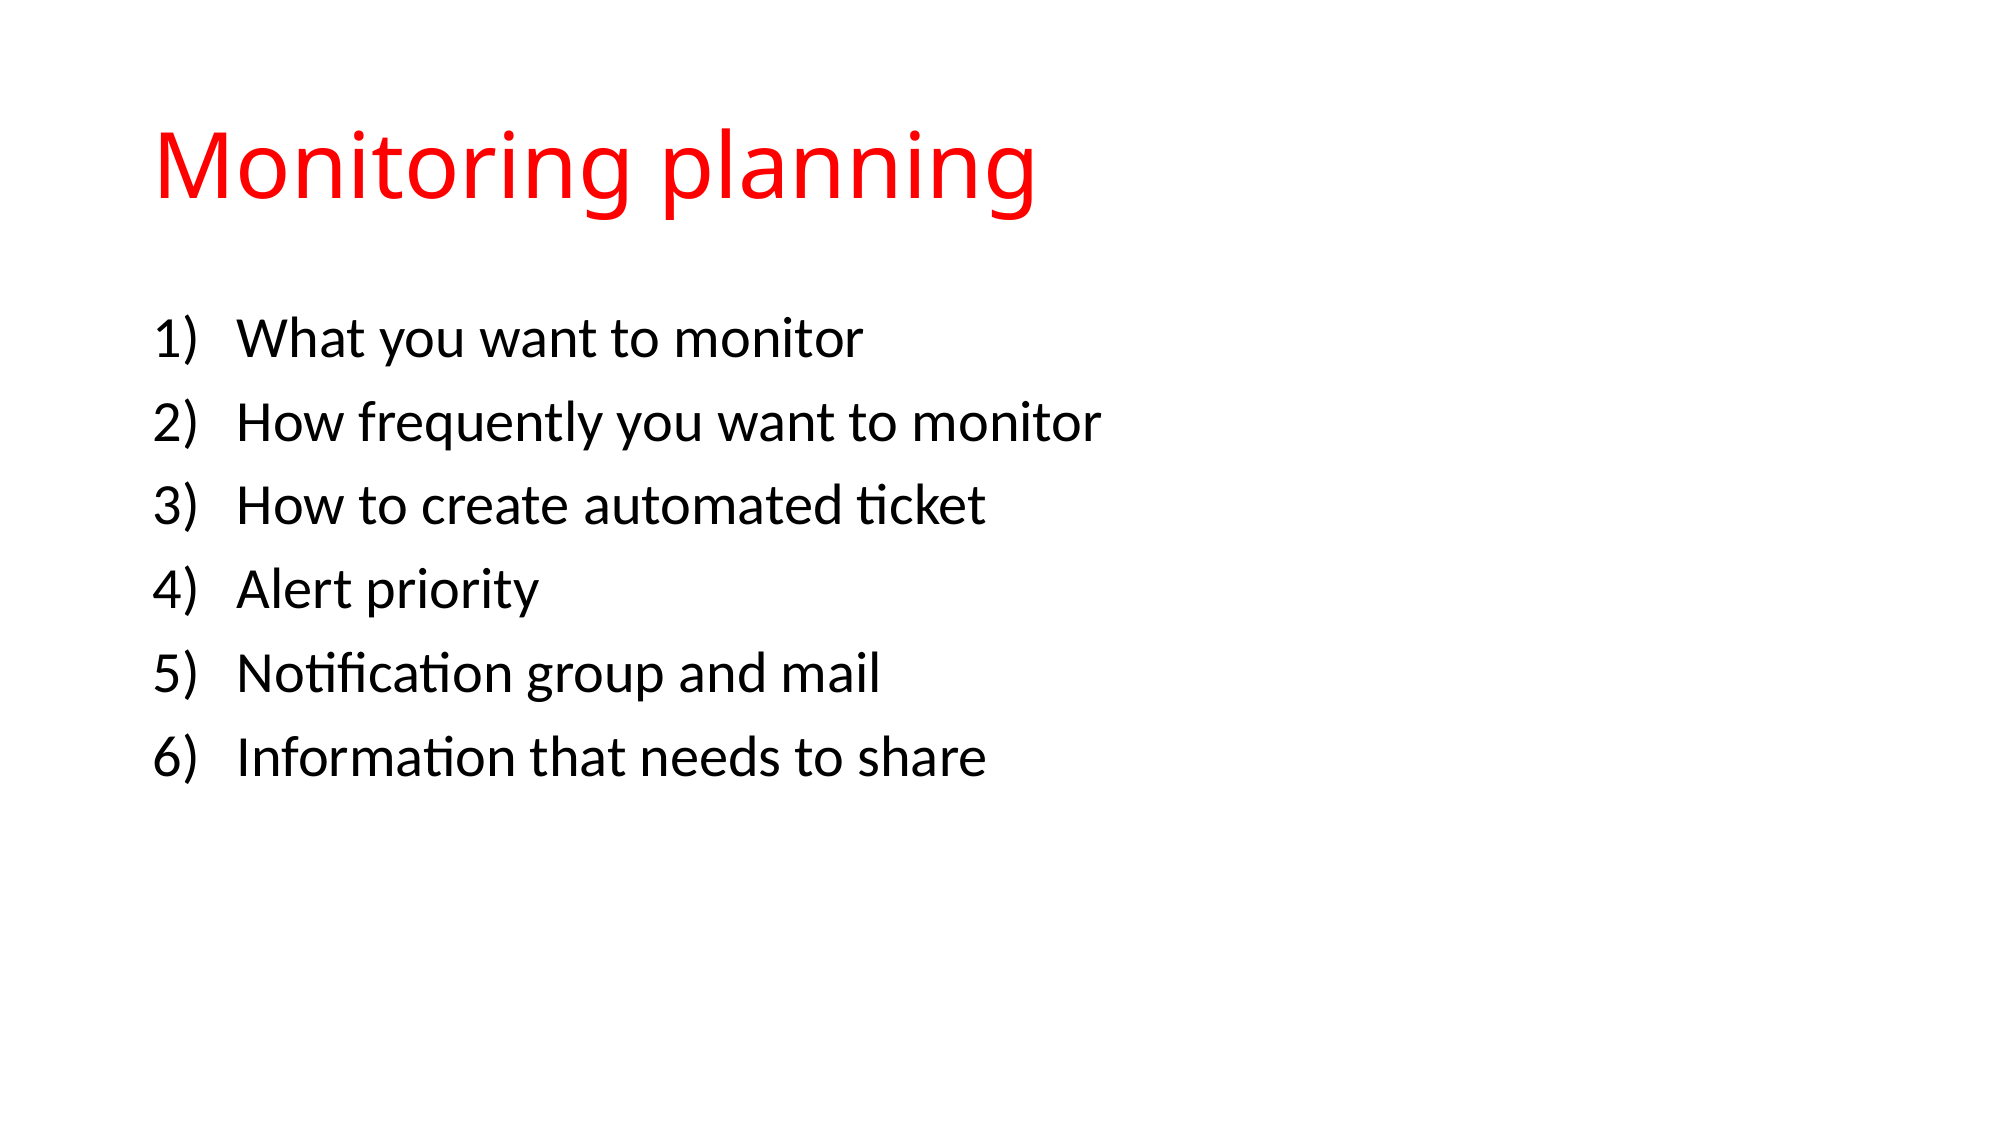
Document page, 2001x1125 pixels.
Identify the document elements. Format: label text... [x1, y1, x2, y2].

title Monitoring planning [137, 59, 1863, 278]
list What you want to monitor How frequently you want to monitor How to create automated ticket Alert priority Notification group and mail Information that needs to share [137, 299, 1863, 1014]
